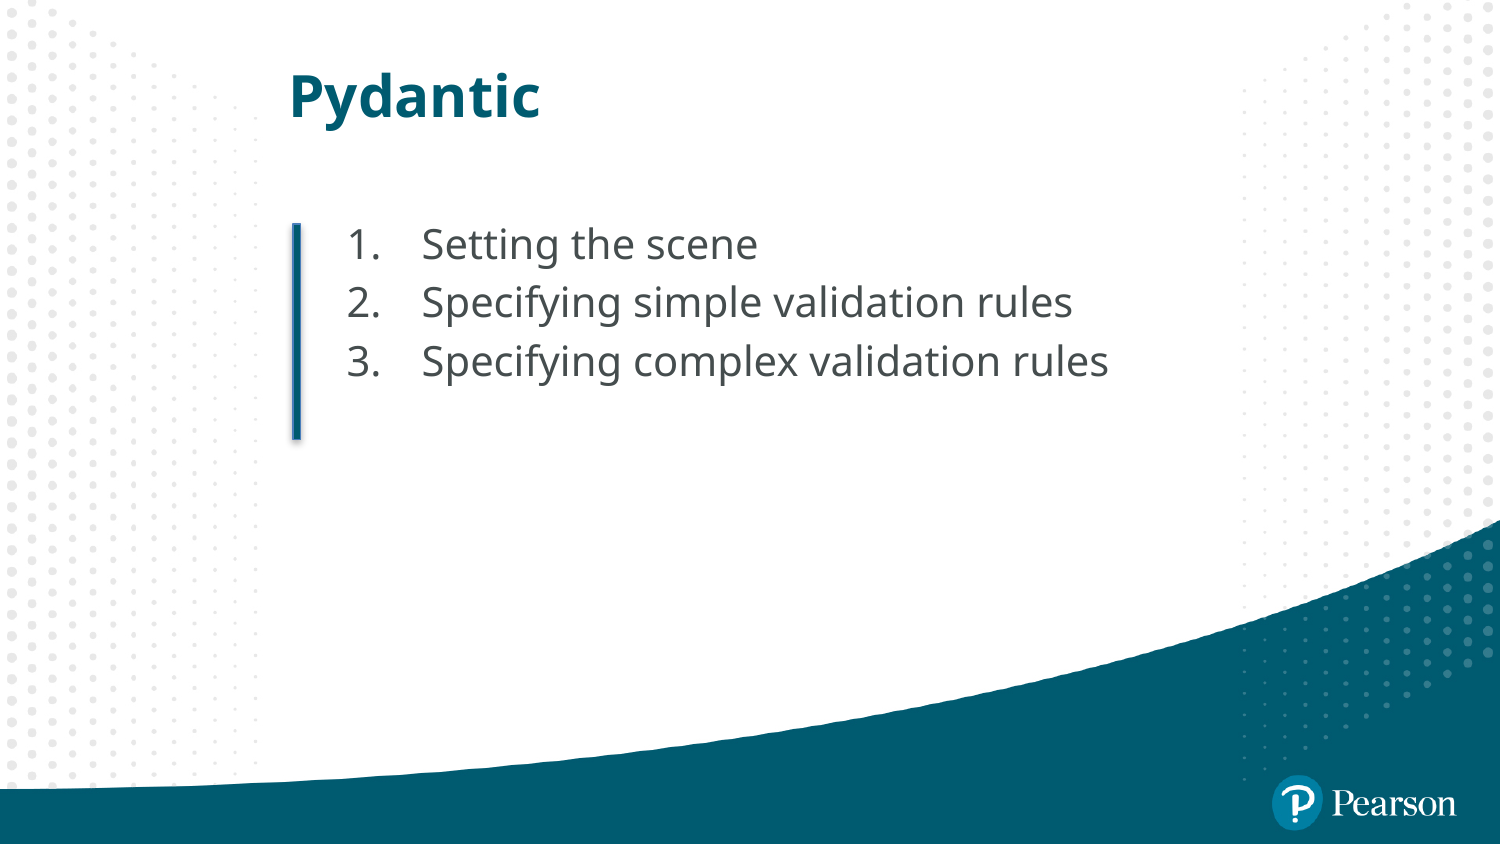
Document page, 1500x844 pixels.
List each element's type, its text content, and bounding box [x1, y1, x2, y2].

picture [1484, 541, 1492, 549]
picture [1354, 800, 1361, 815]
title Pydantic [273, 51, 1389, 155]
picture [1444, 628, 1451, 634]
picture [1484, 627, 1492, 635]
picture [1465, 573, 1471, 581]
picture [1464, 616, 1471, 624]
picture [1464, 595, 1471, 603]
picture [1484, 584, 1492, 592]
picture [1336, 791, 1340, 815]
picture [1444, 670, 1451, 677]
picture [1440, 798, 1444, 815]
picture [1484, 605, 1492, 613]
picture [1484, 648, 1492, 657]
picture [1464, 552, 1472, 559]
picture [1447, 798, 1454, 815]
picture [1419, 800, 1424, 814]
picture [1405, 799, 1416, 812]
picture [1444, 606, 1451, 613]
picture [1444, 563, 1451, 570]
subtitle Setting the scene Specifying simple validation rules Specifying complex validation rules [322, 210, 1414, 644]
picture [1484, 562, 1492, 570]
picture [1283, 786, 1314, 815]
picture [1444, 584, 1451, 591]
picture [1464, 638, 1471, 646]
picture [1347, 791, 1353, 804]
picture [1464, 660, 1471, 667]
picture [1432, 799, 1436, 813]
picture [0, 0, 1500, 788]
picture [1381, 798, 1385, 815]
picture [1444, 649, 1451, 656]
